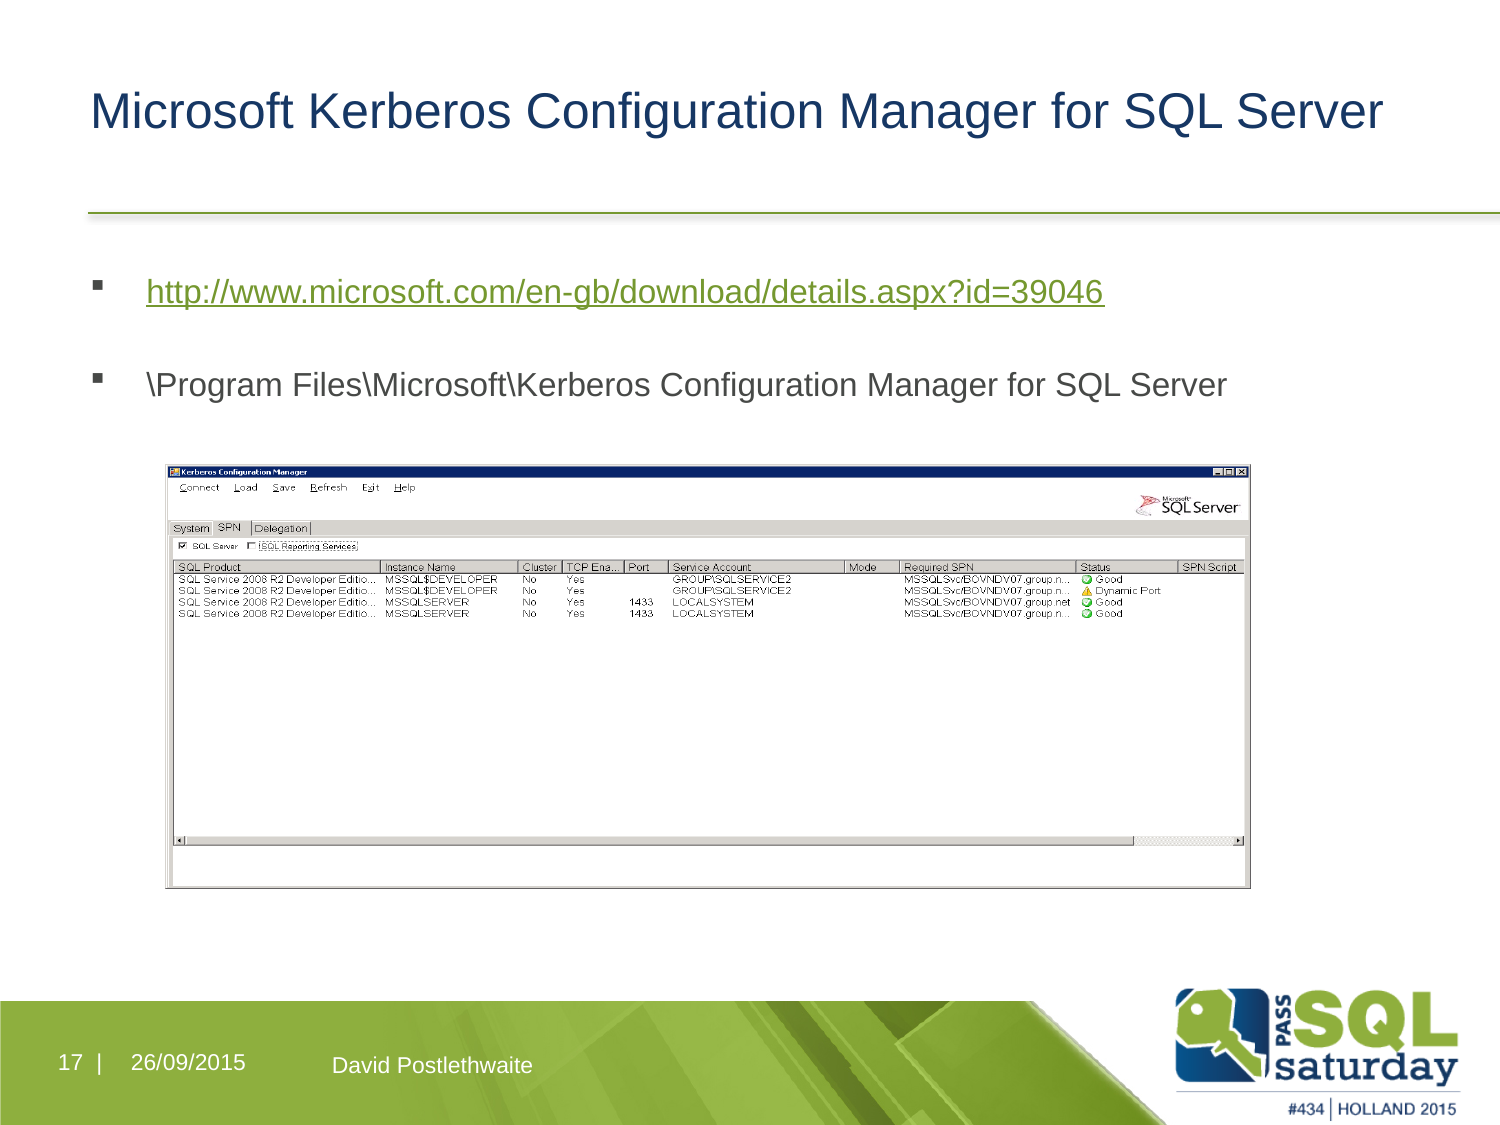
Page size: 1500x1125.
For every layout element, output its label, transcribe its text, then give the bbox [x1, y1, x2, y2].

slide_number 17 | [37, 1031, 115, 1092]
picture [0, 981, 1500, 1125]
list http://www.microsoft.com/en-gb/download/details.aspx?id=39046 \Program Files\Microsoft\Kerberos Configuration Manager for SQL Server [75, 262, 1425, 454]
footer David Postlethwaite [316, 1034, 835, 1094]
title Microsoft Kerberos Configuration Manager for SQL Server [75, 45, 1425, 233]
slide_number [115, 1031, 281, 1092]
picture [165, 464, 1251, 889]
